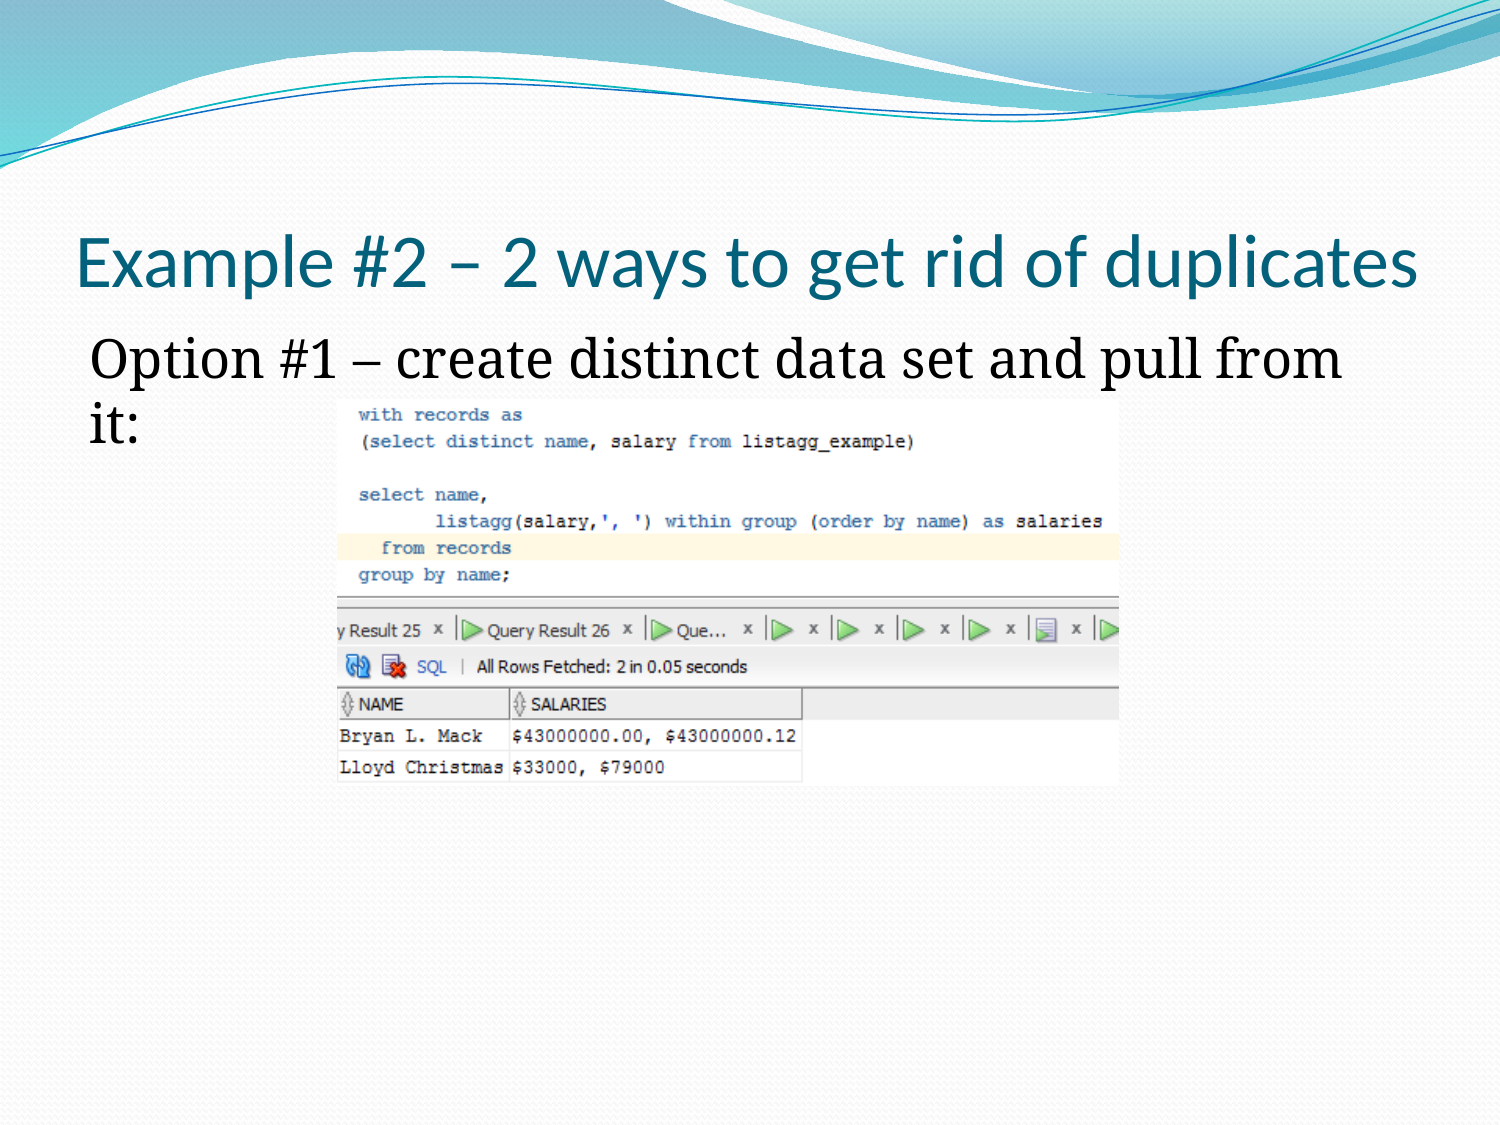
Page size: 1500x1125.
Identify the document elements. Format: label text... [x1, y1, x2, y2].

title Example #2 – 2 ways to get rid of duplicates [75, 115, 1425, 303]
list Option #1 – create distinct data set and pull from it: [75, 317, 1425, 1038]
picture [337, 399, 1119, 787]
